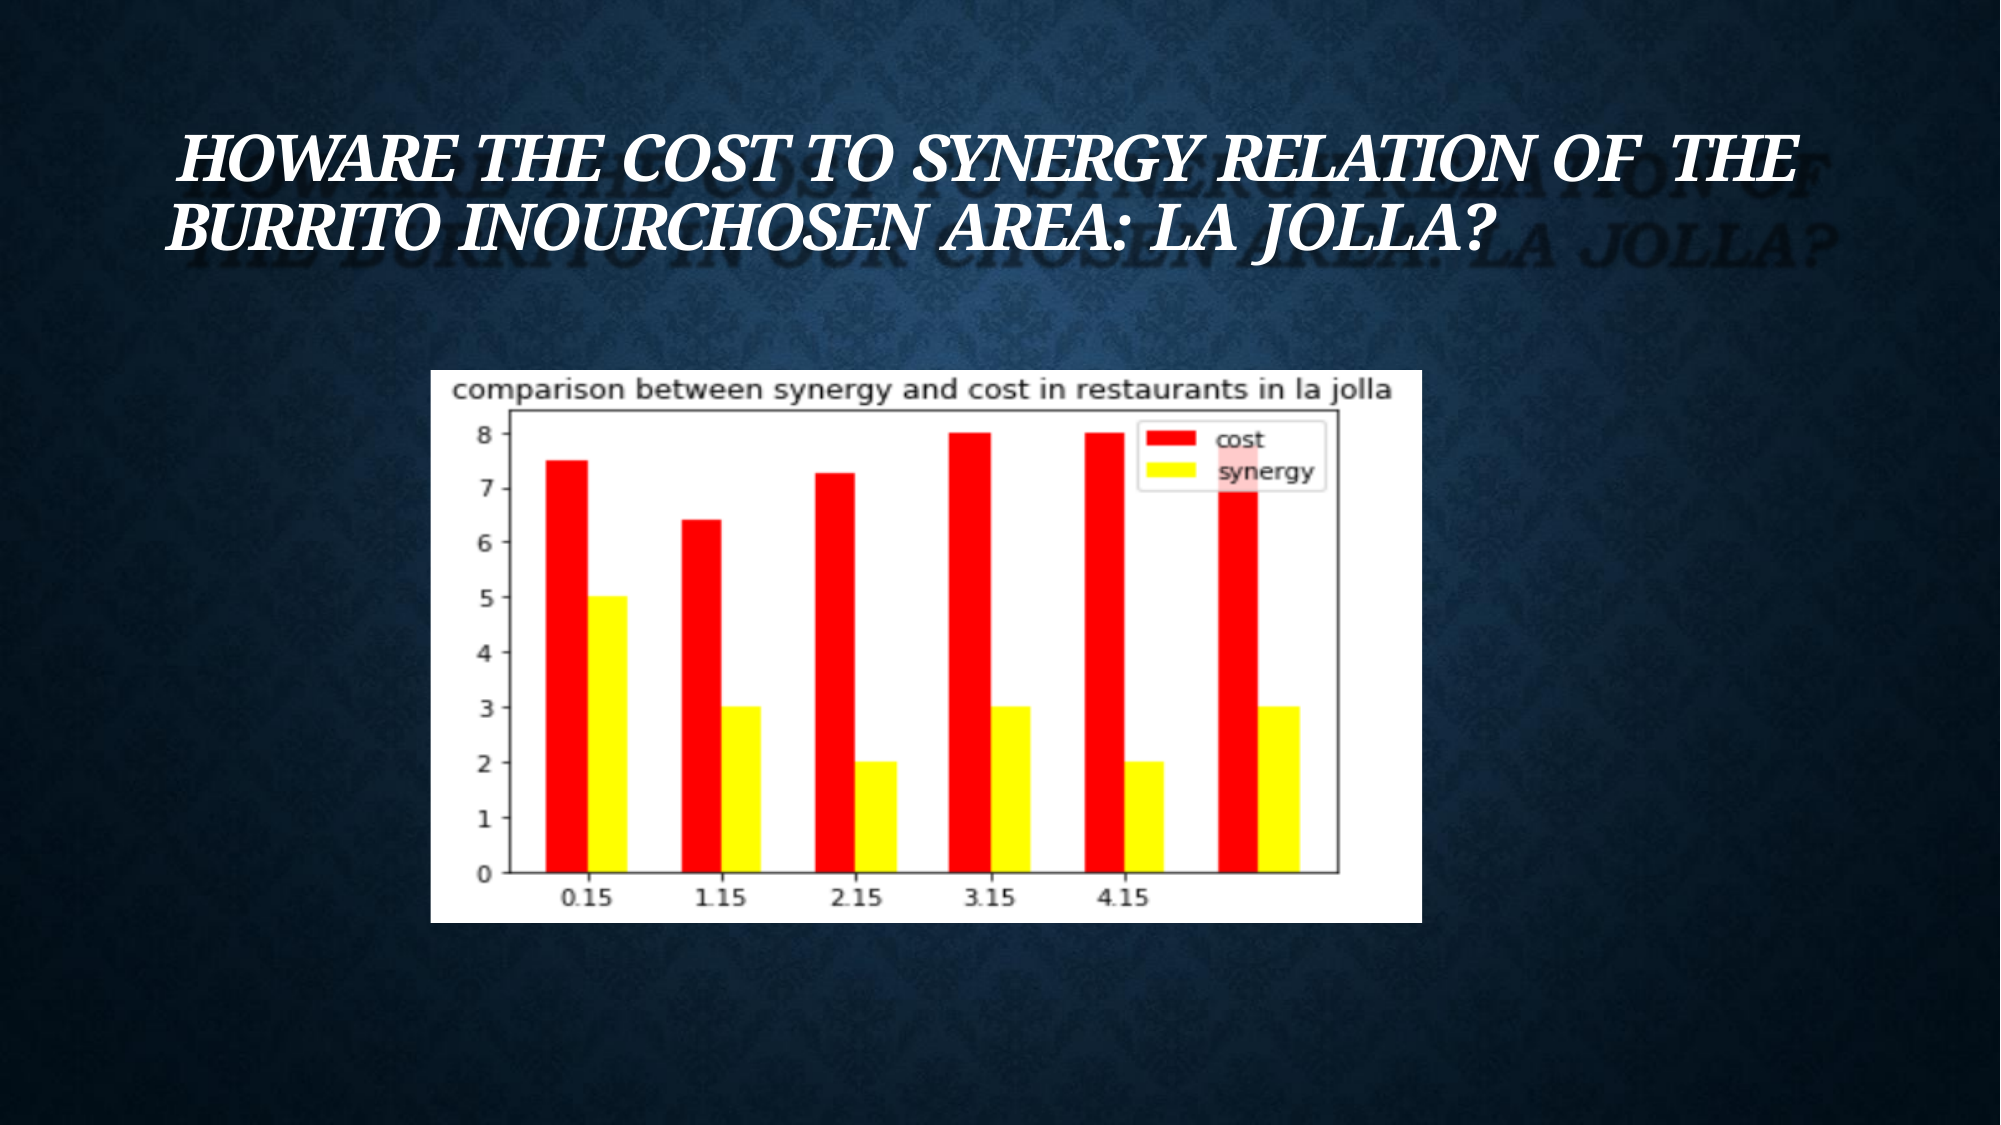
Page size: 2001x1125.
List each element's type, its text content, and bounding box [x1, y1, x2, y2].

text_box [128, 180, 1878, 326]
text_box [137, 110, 1891, 257]
text_box [430, 370, 1423, 923]
title HOWARE THE COST TO SYNERGY RELATION OF THE BURRITO INOURCHOSEN AREA: LA JOLLA? [163, 114, 1837, 314]
picture [0, 0, 2000, 1125]
